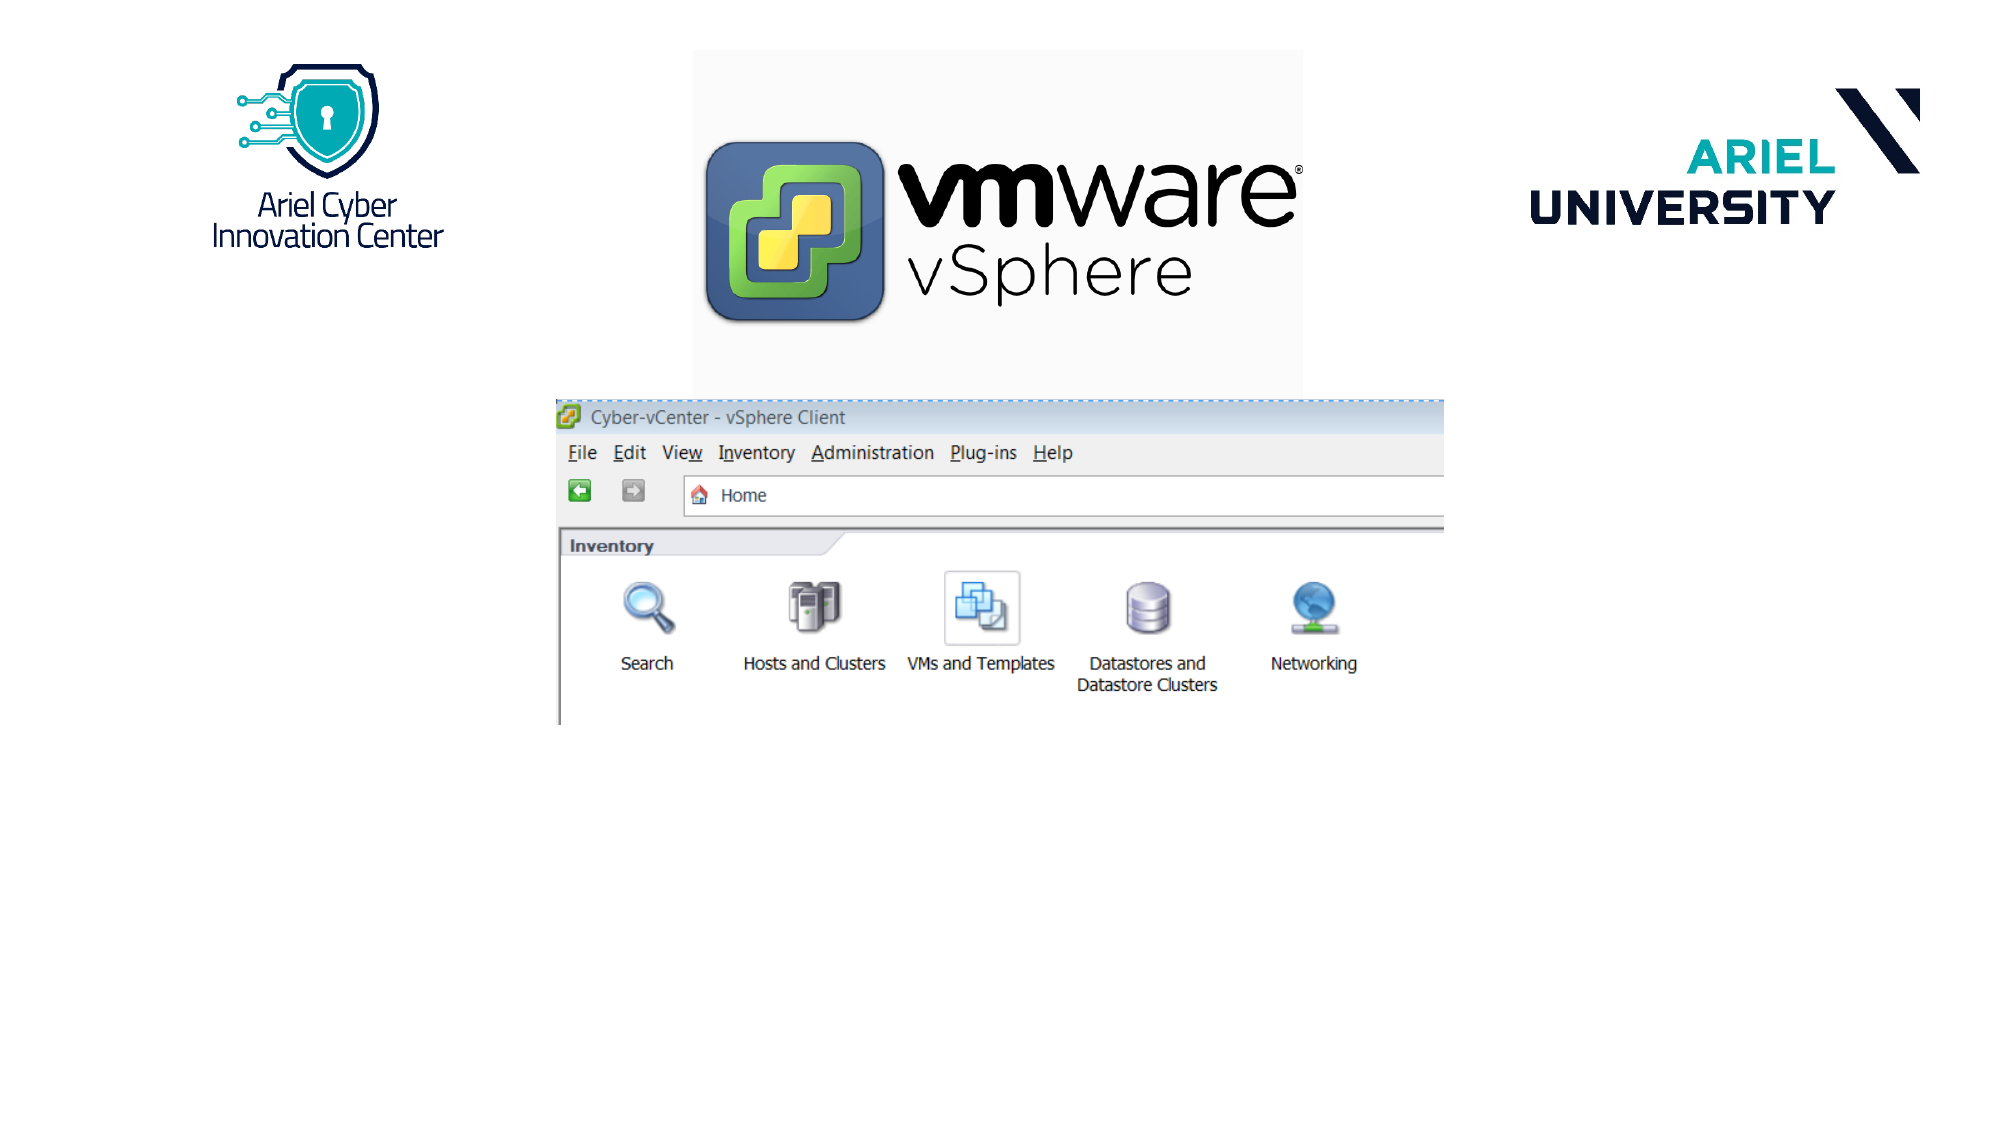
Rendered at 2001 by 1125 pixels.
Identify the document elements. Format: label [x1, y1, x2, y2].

picture [556, 50, 1444, 725]
picture [1524, 82, 1926, 234]
picture [155, 50, 472, 263]
